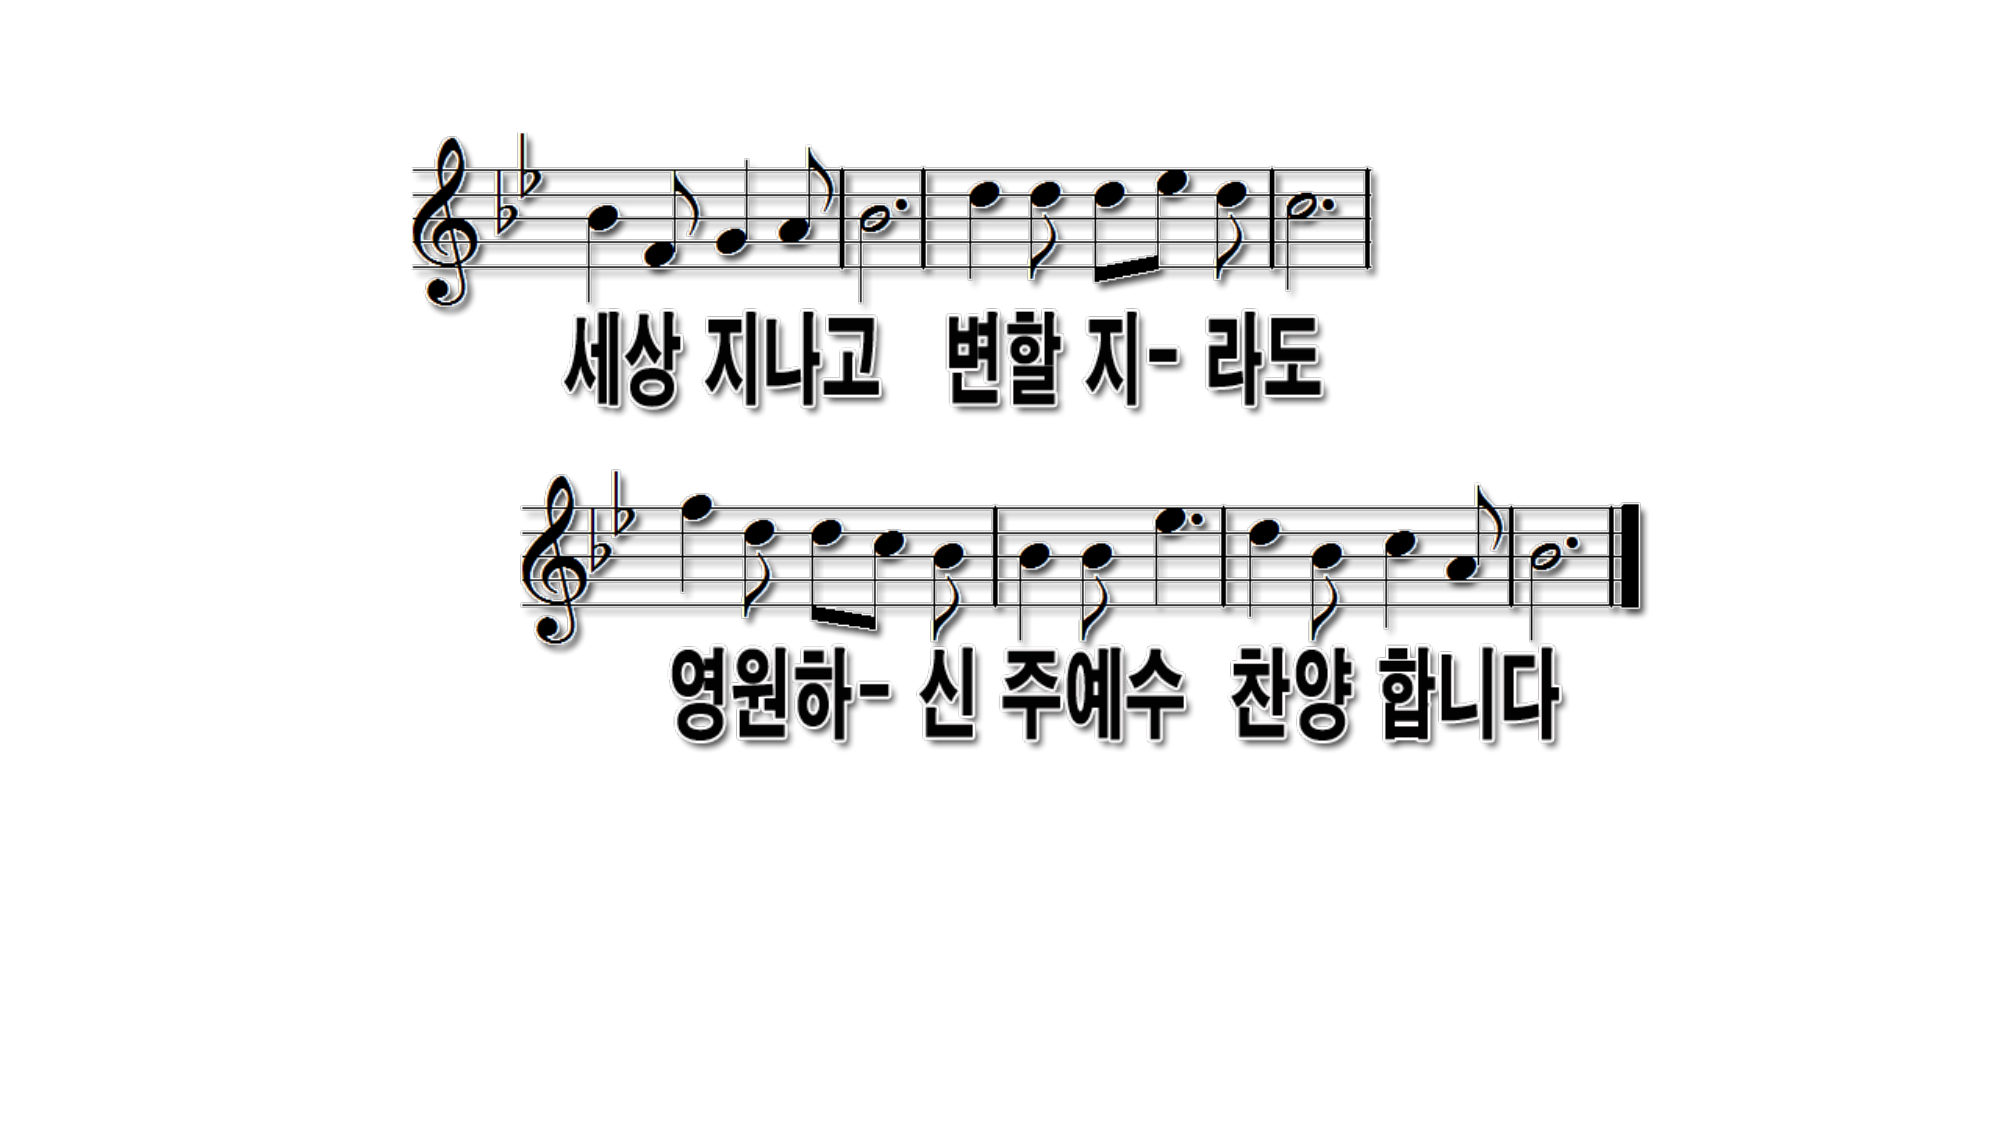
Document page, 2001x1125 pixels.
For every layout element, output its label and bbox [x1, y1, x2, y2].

picture [249, 0, 1750, 938]
